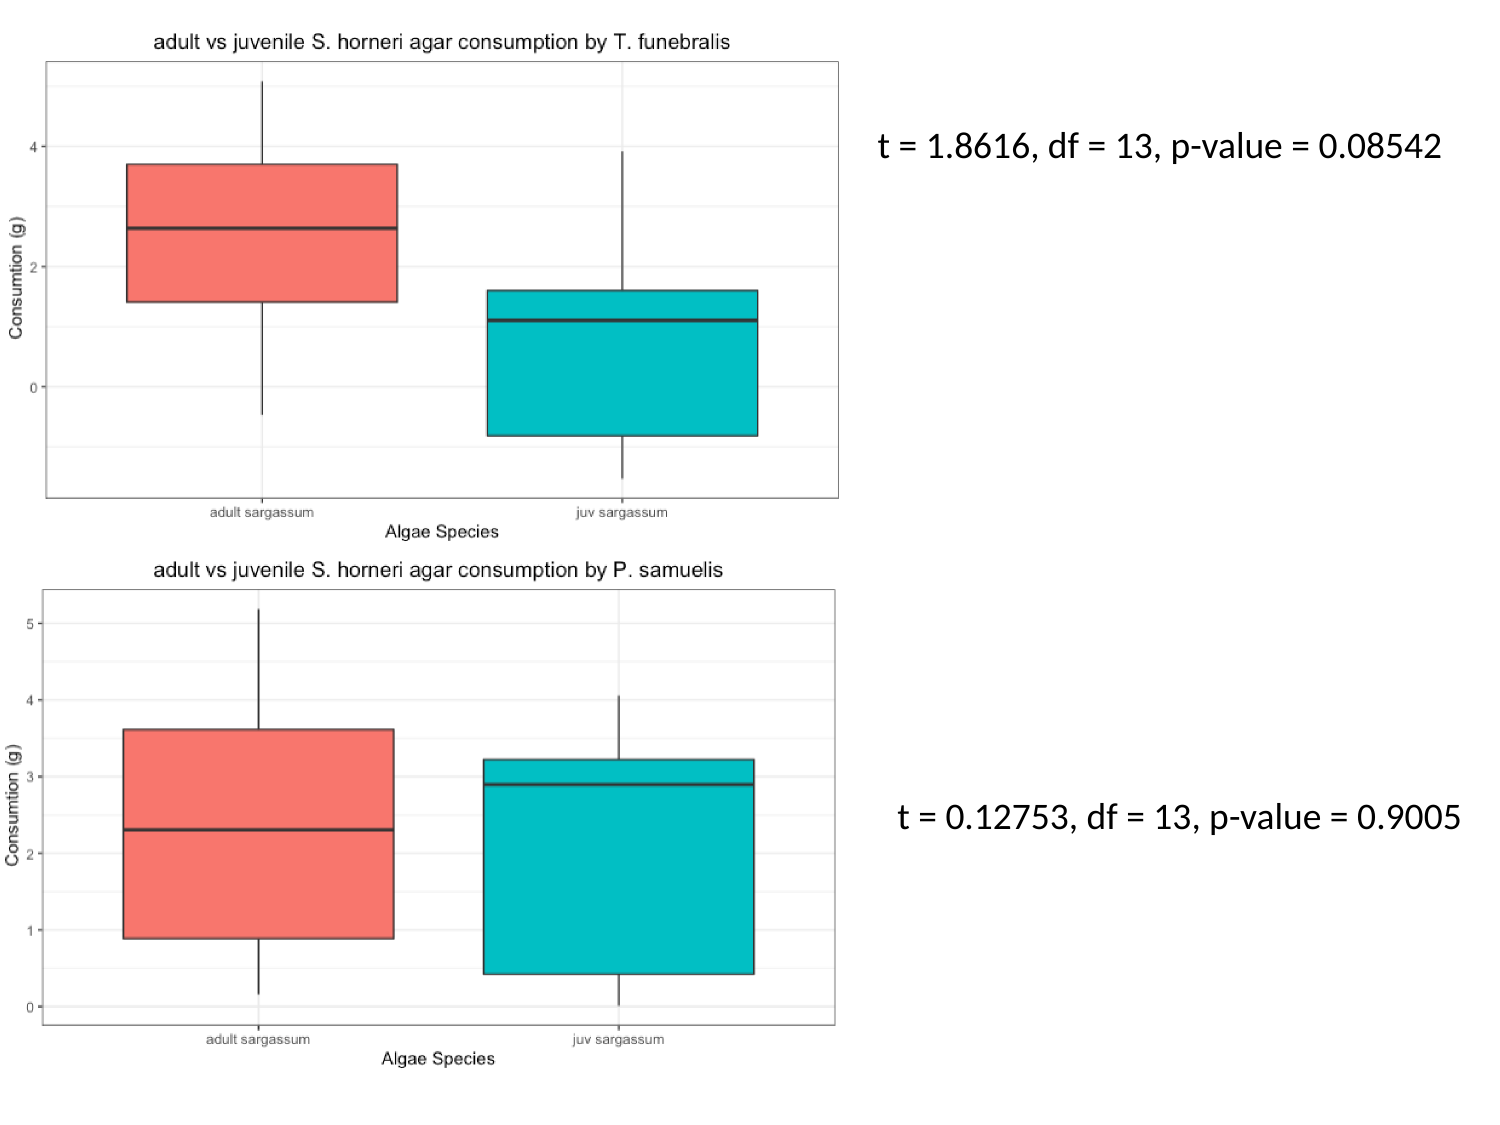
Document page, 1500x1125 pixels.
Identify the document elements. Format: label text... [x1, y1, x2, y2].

text_box t = 0.12753, df = 13, p-value = 0.9005 [884, 784, 1478, 844]
picture [0, 17, 880, 1075]
text_box t = 1.8616, df = 13, p-value = 0.08542 [884, 113, 1458, 174]
